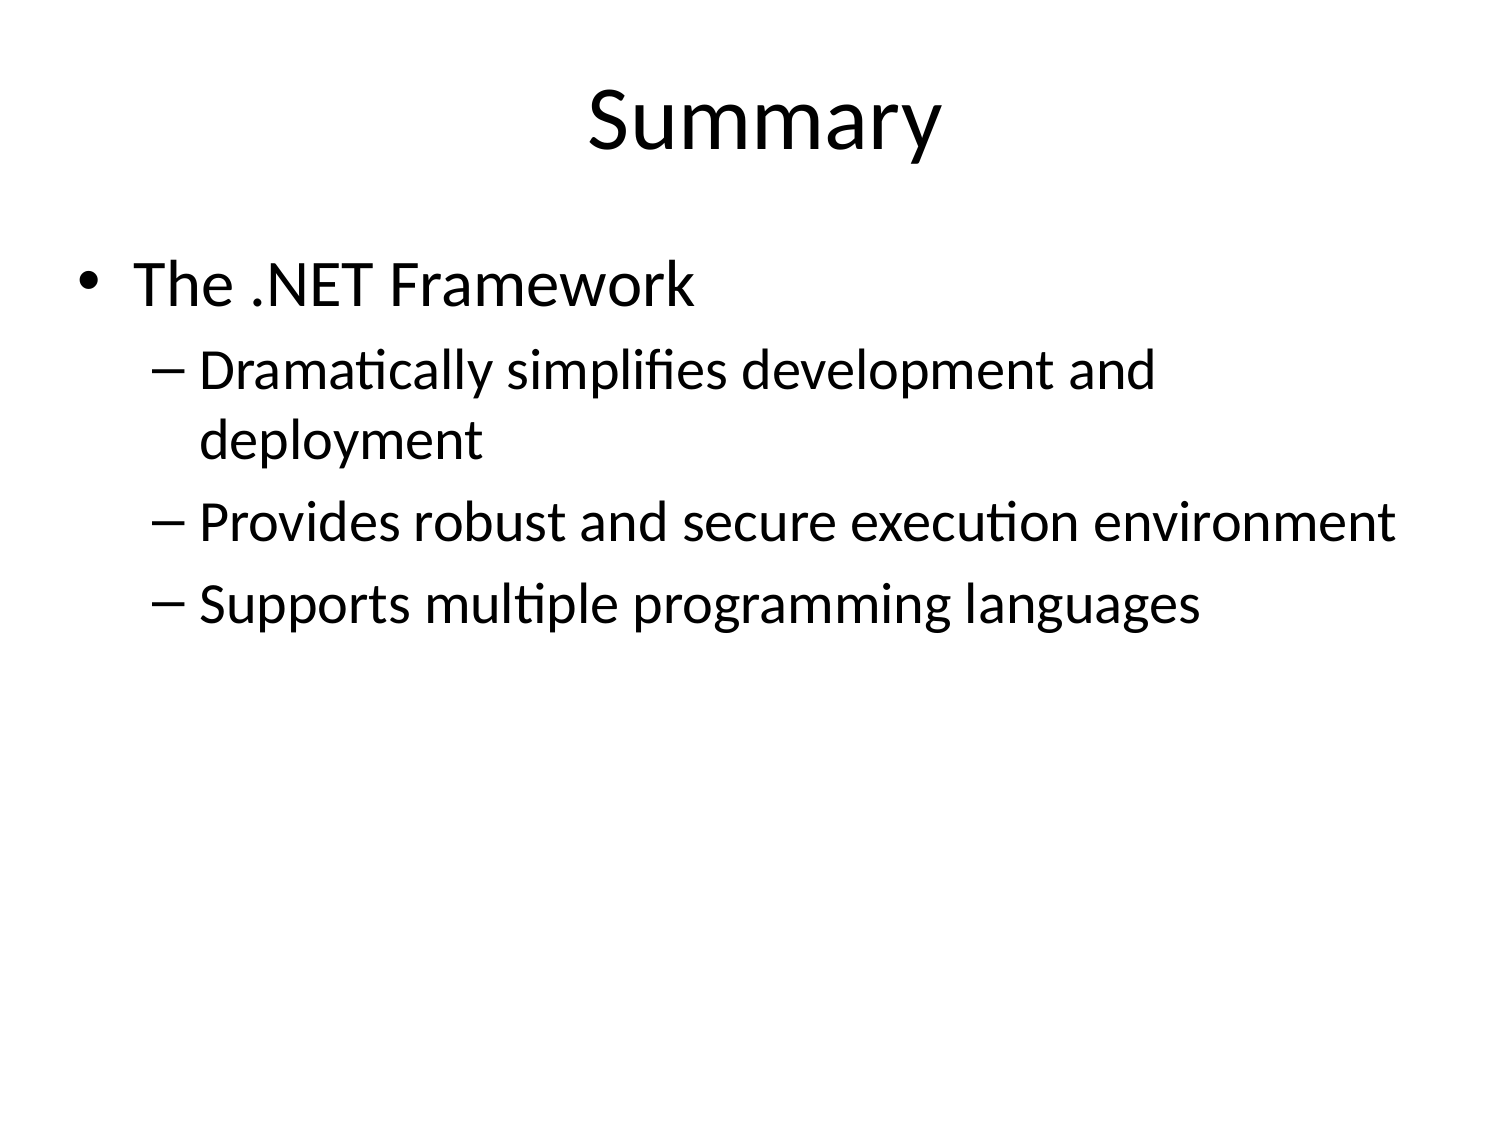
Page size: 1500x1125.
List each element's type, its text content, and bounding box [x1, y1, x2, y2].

list The .NET Framework Dramatically simplifies development and deployment Provides robust and secure execution environment Supports multiple programming languages [62, 232, 1470, 885]
title Summary [62, 11, 1469, 215]
